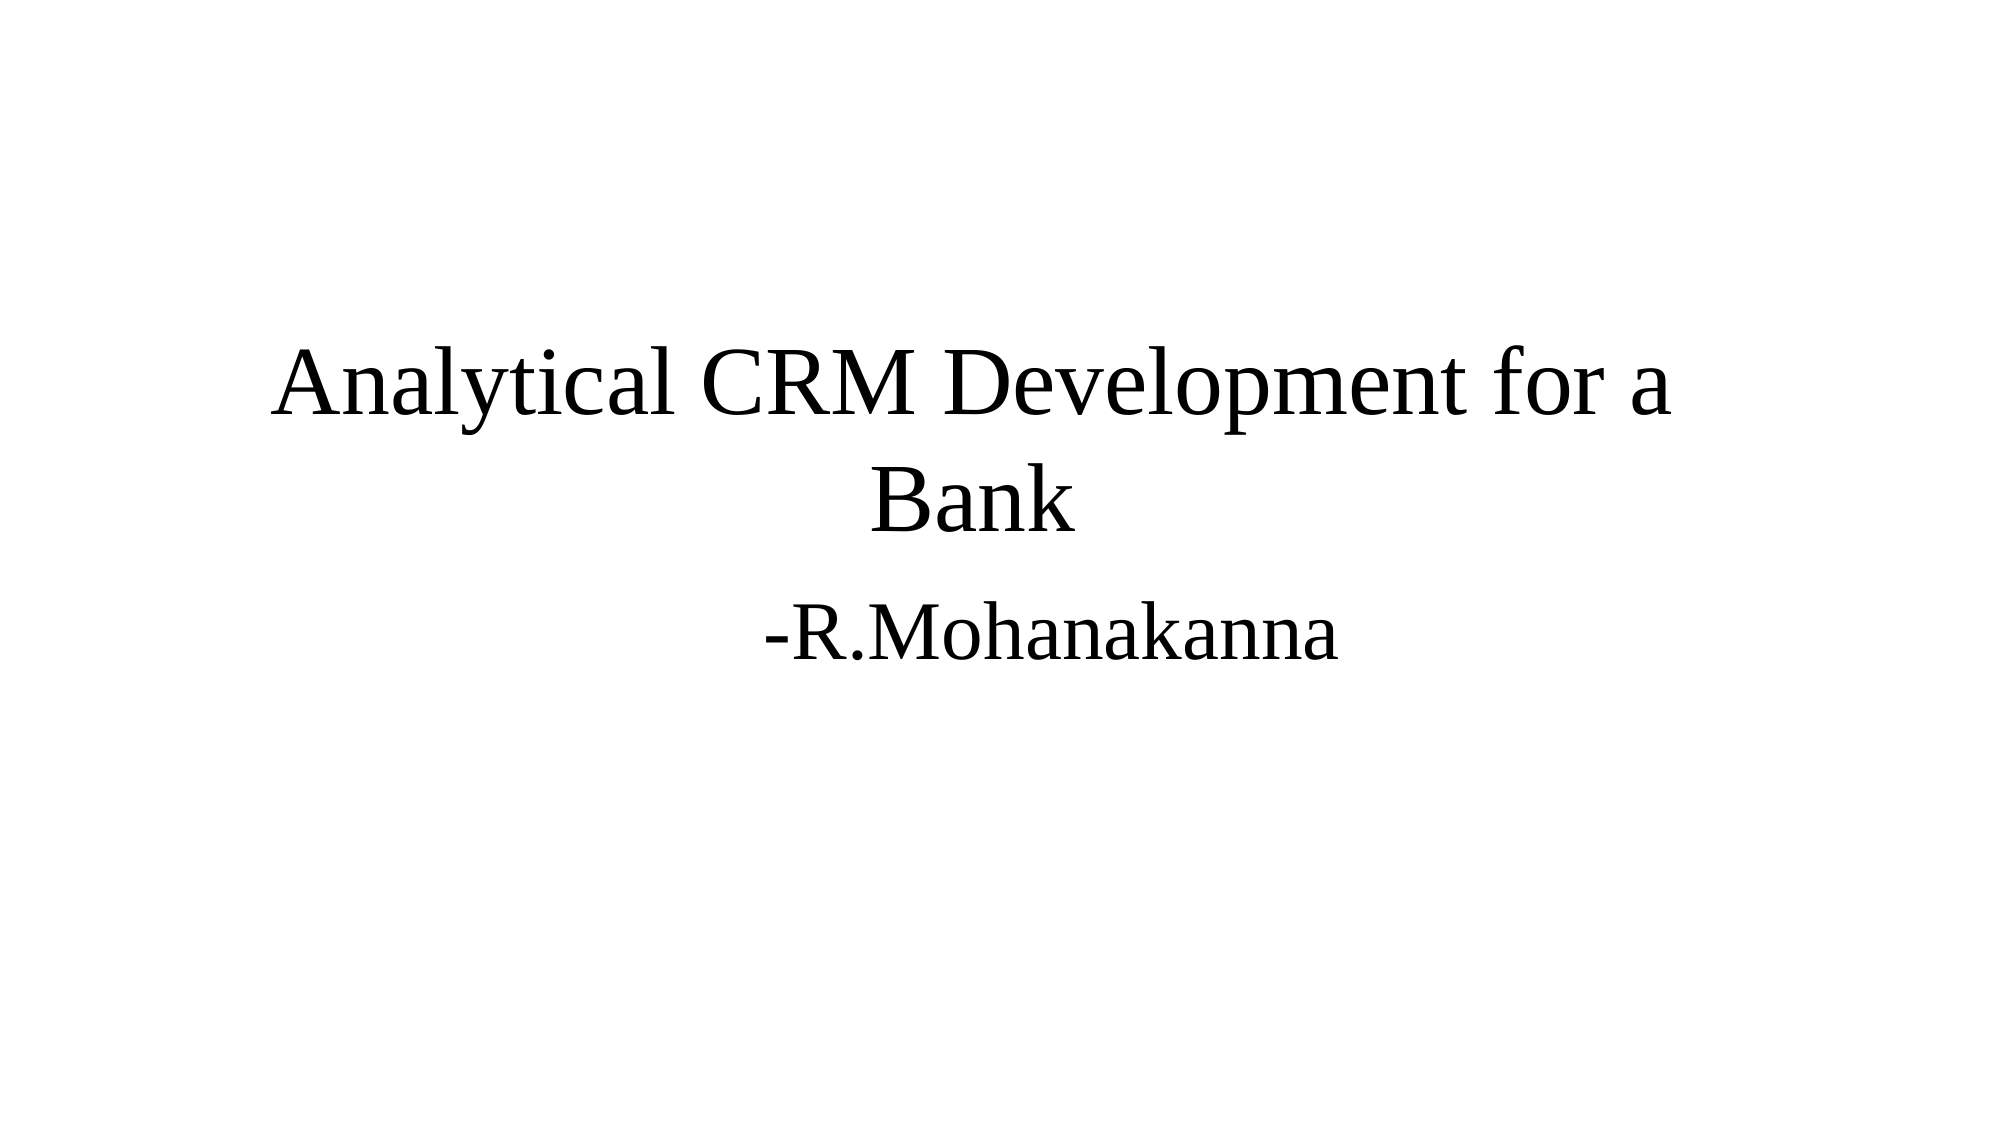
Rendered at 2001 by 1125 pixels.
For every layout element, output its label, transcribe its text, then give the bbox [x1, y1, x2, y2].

subtitle -R.Mohanakanna [260, 580, 1761, 852]
title Analytical CRM Development for a Bank [222, 203, 1723, 664]
